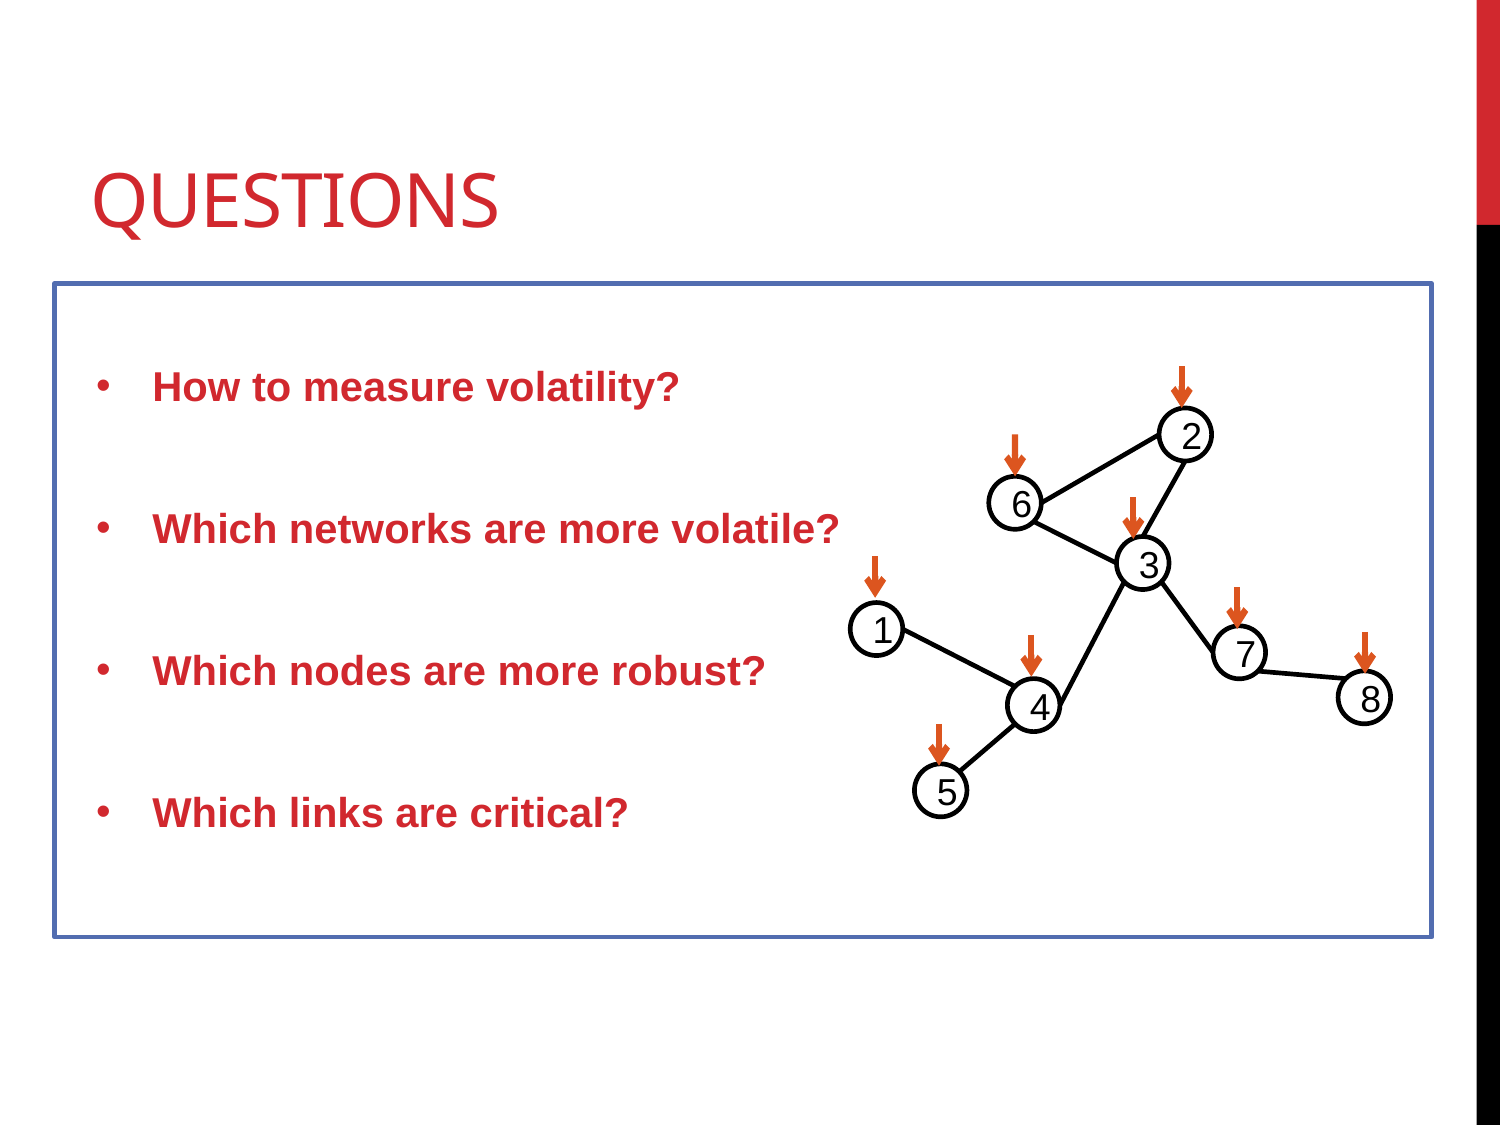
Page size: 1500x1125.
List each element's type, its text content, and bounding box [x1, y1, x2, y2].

title Questions [75, 25, 1025, 250]
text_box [849, 365, 1392, 818]
text_box [52, 281, 1434, 939]
